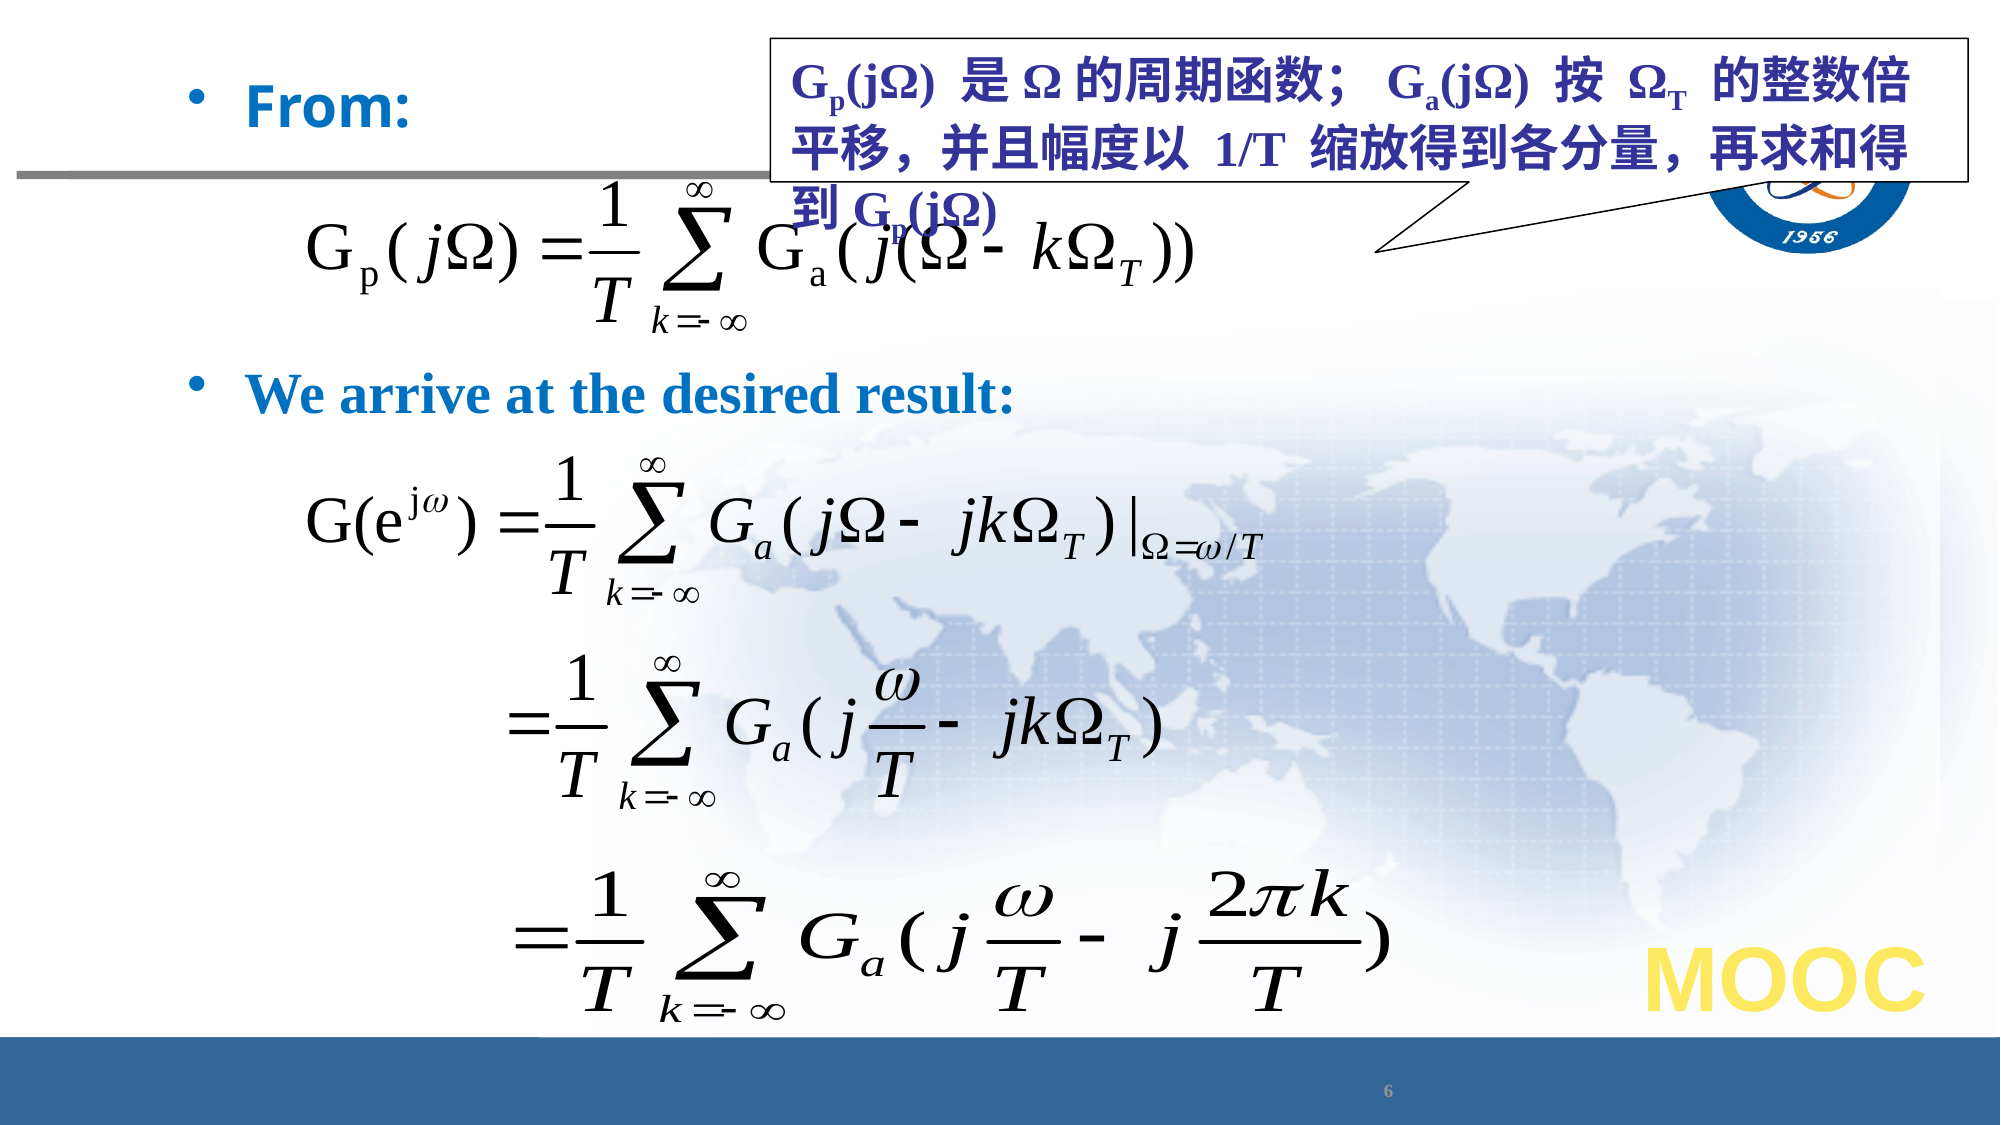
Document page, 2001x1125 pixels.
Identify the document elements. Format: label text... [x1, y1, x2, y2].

list We arrive at the desired result: [172, 347, 1247, 446]
text_box MOOC [1627, 912, 1943, 1037]
picture [1679, 182, 1968, 263]
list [296, 432, 1277, 620]
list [491, 629, 1178, 825]
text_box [492, 845, 1407, 1038]
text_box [296, 155, 1208, 349]
picture [483, 287, 1997, 1037]
text_box From: [172, 61, 611, 160]
text_box Gp(jΩ) 是Ω的周期函数；Ga(jΩ) 按 ΩT 的整数倍平移，并且幅度以 1/T 缩放得到各分量，再求和得到Gp(jΩ) [770, 38, 1969, 253]
